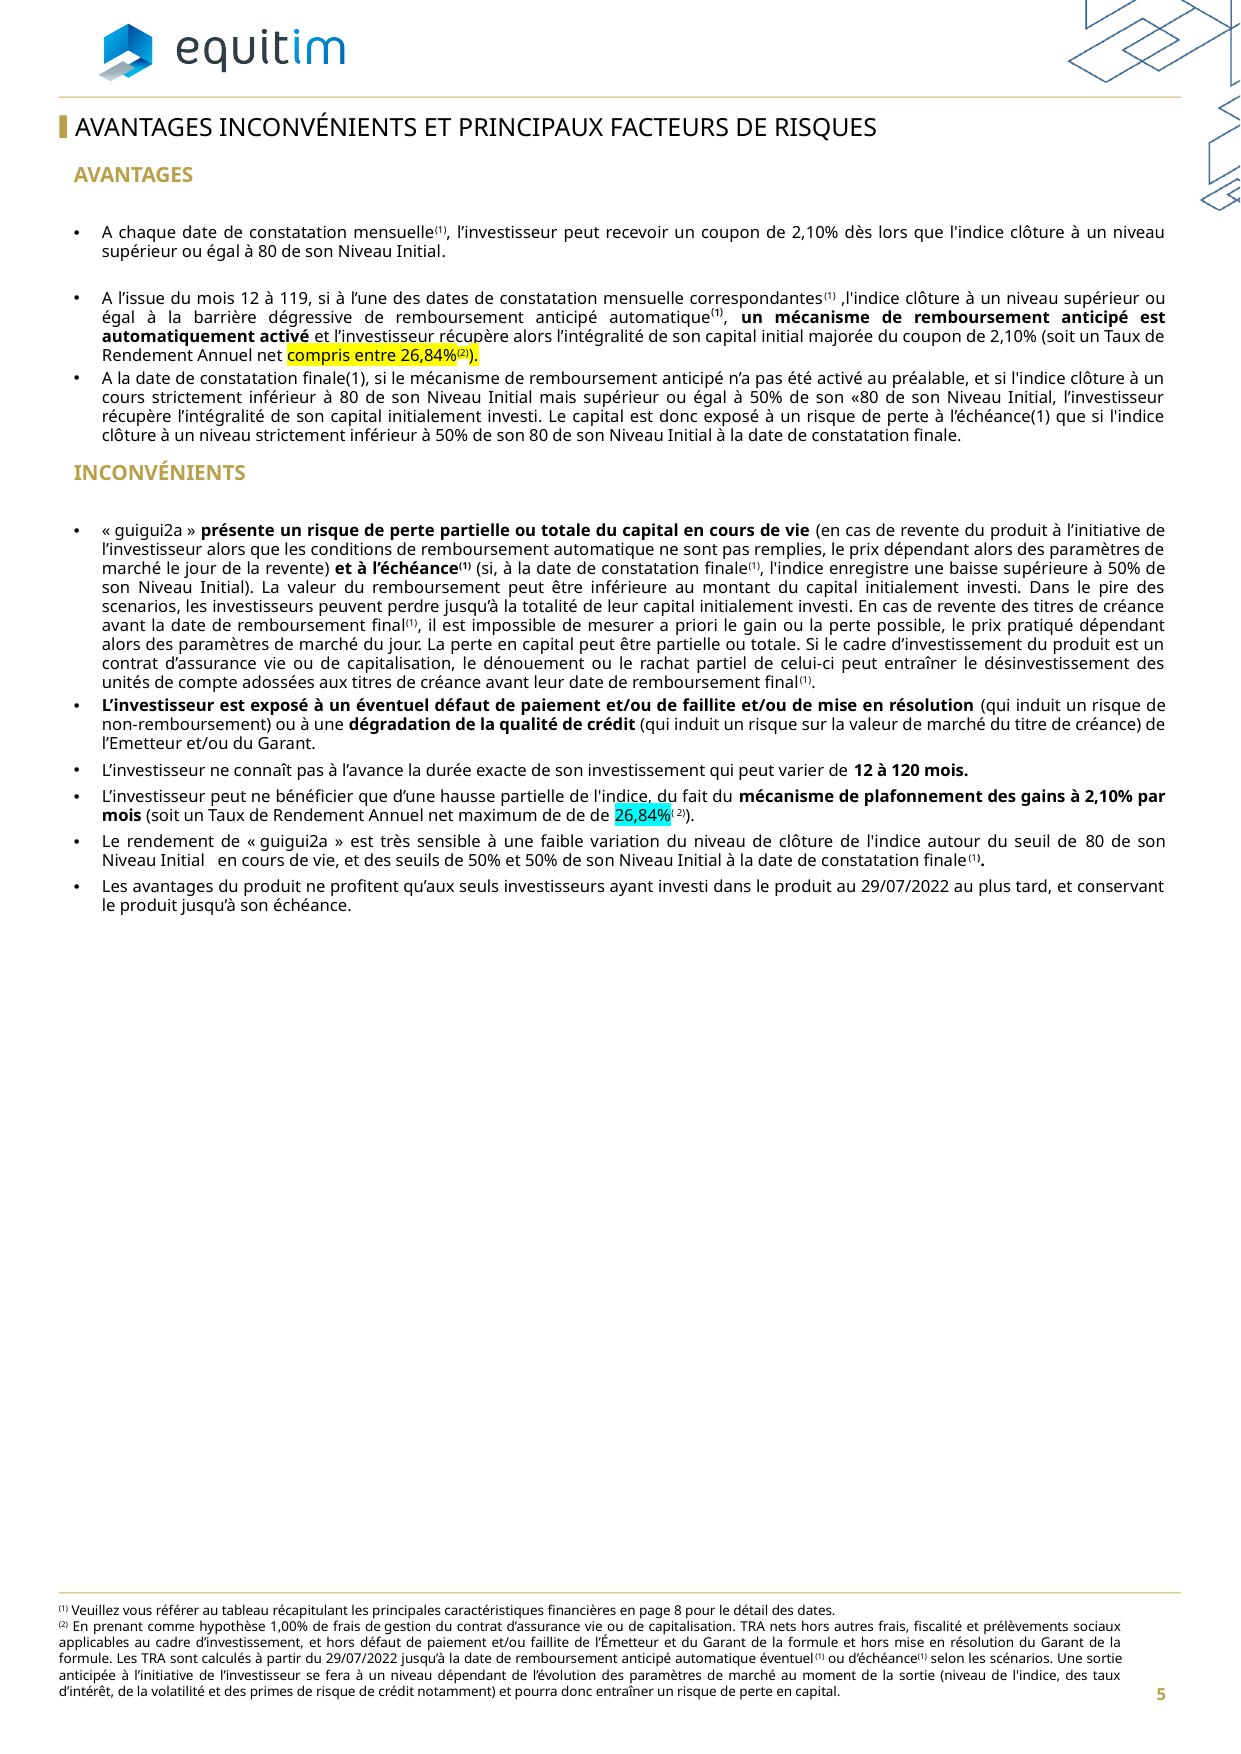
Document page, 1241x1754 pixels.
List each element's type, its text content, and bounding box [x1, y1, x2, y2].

text_box [59, 115, 67, 138]
picture [1067, 0, 1241, 211]
text_box (1) Veuillez vous référer au tableau récapitulant les principales caractéristiques financières en page 8 pour le détail des dates. (2) En prenant comme hypothèse 1,00% de frais de gestion du contrat d’assurance vie ou de capitalisation. TRA nets hors autres frais, fiscalité et prélèvements sociaux applicables au cadre d’investissement, et hors défaut de paiement et/ou faillite de l’Émetteur et du Garant de la formule et hors mise en résolution du Garant de la formule. Les TRA sont calculés à partir du 29/07/2022 jusqu’à la date de remboursement anticipé automatique éventuel(1) ou d’échéance(1) selon les scénarios. Une sortie anticipée à l’initiative de l’investisseur se fera à un niveau dépendant de l’évolution des paramètres de marché au moment de la sortie (niveau de l'indice, des taux d’intérêt, de la volatilité et des primes de risque de crédit notamment) et pourra donc entraîner un risque de perte en capital. [59, 1601, 1123, 1700]
text_box AVANTAGES INCONVÉNIENTS ET principaux FACTEURS DE RISQUES [75, 109, 1192, 148]
text_box AVANTAGES A chaque date de constatation mensuelle(1), l’investisseur peut recevoir un coupon de 2,10% dès lors que l'indice clôture à un niveau supérieur ou égal à 80 de son Niveau Initial. A l’issue du mois 12 à 119, si à l’une des dates de constatation mensuelle correspondantes(1) ,l'indice clôture à un niveau supérieur ou égal à la barrière dégressive de remboursement anticipé automatique⁽¹⁾, un mécanisme de remboursement anticipé est automatiquement activé et l’investisseur récupère alors l’intégralité de son capital initial majorée du coupon de 2,10% (soit un Taux de Rendement Annuel net compris entre 26,84%(2)). A la date de constatation finale(1), si le mécanisme de remboursement anticipé n’a pas été activé au préalable, et si l'indice clôture à un cours strictement inférieur à 80 de son Niveau Initial mais supérieur ou égal à 50% de son «80 de son Niveau Initial, l’investisseur récupère l’intégralité de son capital initialement investi. Le capital est donc exposé à un risque de perte à l’échéance(1) que si l'indice clôture à un niveau strictement inférieur à 50% de son 80 de son Niveau Initial à la date de constatation finale. INCONVÉNIENTS « guigui2a » présente un risque de perte partielle ou totale du capital en cours de vie (en cas de revente du produit à l’initiative de l’investisseur alors que les conditions de remboursement automatique ne sont pas remplies, le prix dépendant alors des paramètres de marché le jour de la revente) et à l’échéance(1) (si, à la date de constatation finale(1), l'indice enregistre une baisse supérieure à 50% de son Niveau Initial). La valeur du remboursement peut être inférieure au montant du capital initialement investi. Dans le pire des scenarios, les investisseurs peuvent perdre jusqu’à la totalité de leur capital initialement investi. En cas de revente des titres de créance avant la date de remboursement final(1), il est impossible de mesurer a priori le gain ou la perte possible, le prix pratiqué dépendant alors des paramètres de marché du jour. La perte en capital peut être partielle ou totale. Si le cadre d’investissement du produit est un contrat d’assurance vie ou de capitalisation, le dénouement ou le rachat partiel de celui-ci peut entraîner le désinvestissement des unités de compte adossées aux titres de créance avant leur date de remboursement final(1). L’investisseur est exposé à un éventuel défaut de paiement et/ou de faillite et/ou de mise en résolution (qui induit un risque de non-remboursement) ou à une dégradation de la qualité de crédit (qui induit un risque sur la valeur de marché du titre de créance) de l’Emetteur et/ou du Garant. L’investisseur ne connaît pas à l’avance la durée exacte de son investissement qui peut varier de 12 à 120 mois. L’investisseur peut ne bénéficier que d’une hausse partielle de l'indice, du fait du mécanisme de plafonnement des gains à 2,10% par mois (soit un Taux de Rendement Annuel net maximum de de de 26,84%( 2)). Le rendement de « guigui2a » est très sensible à une faible variation du niveau de clôture de l'indice autour du seuil de 80 de son Niveau Initial en cours de vie, et des seuils de 50% et 50% de son Niveau Initial à la date de constatation finale(1). Les avantages du produit ne profitent qu’aux seuls investisseurs ayant investi dans le produit au 29/07/2022 au plus tard, et conservant le produit jusqu’à son échéance. [58, 156, 1181, 949]
picture [77, 3, 367, 97]
slide_number 5 [1122, 1664, 1182, 1728]
